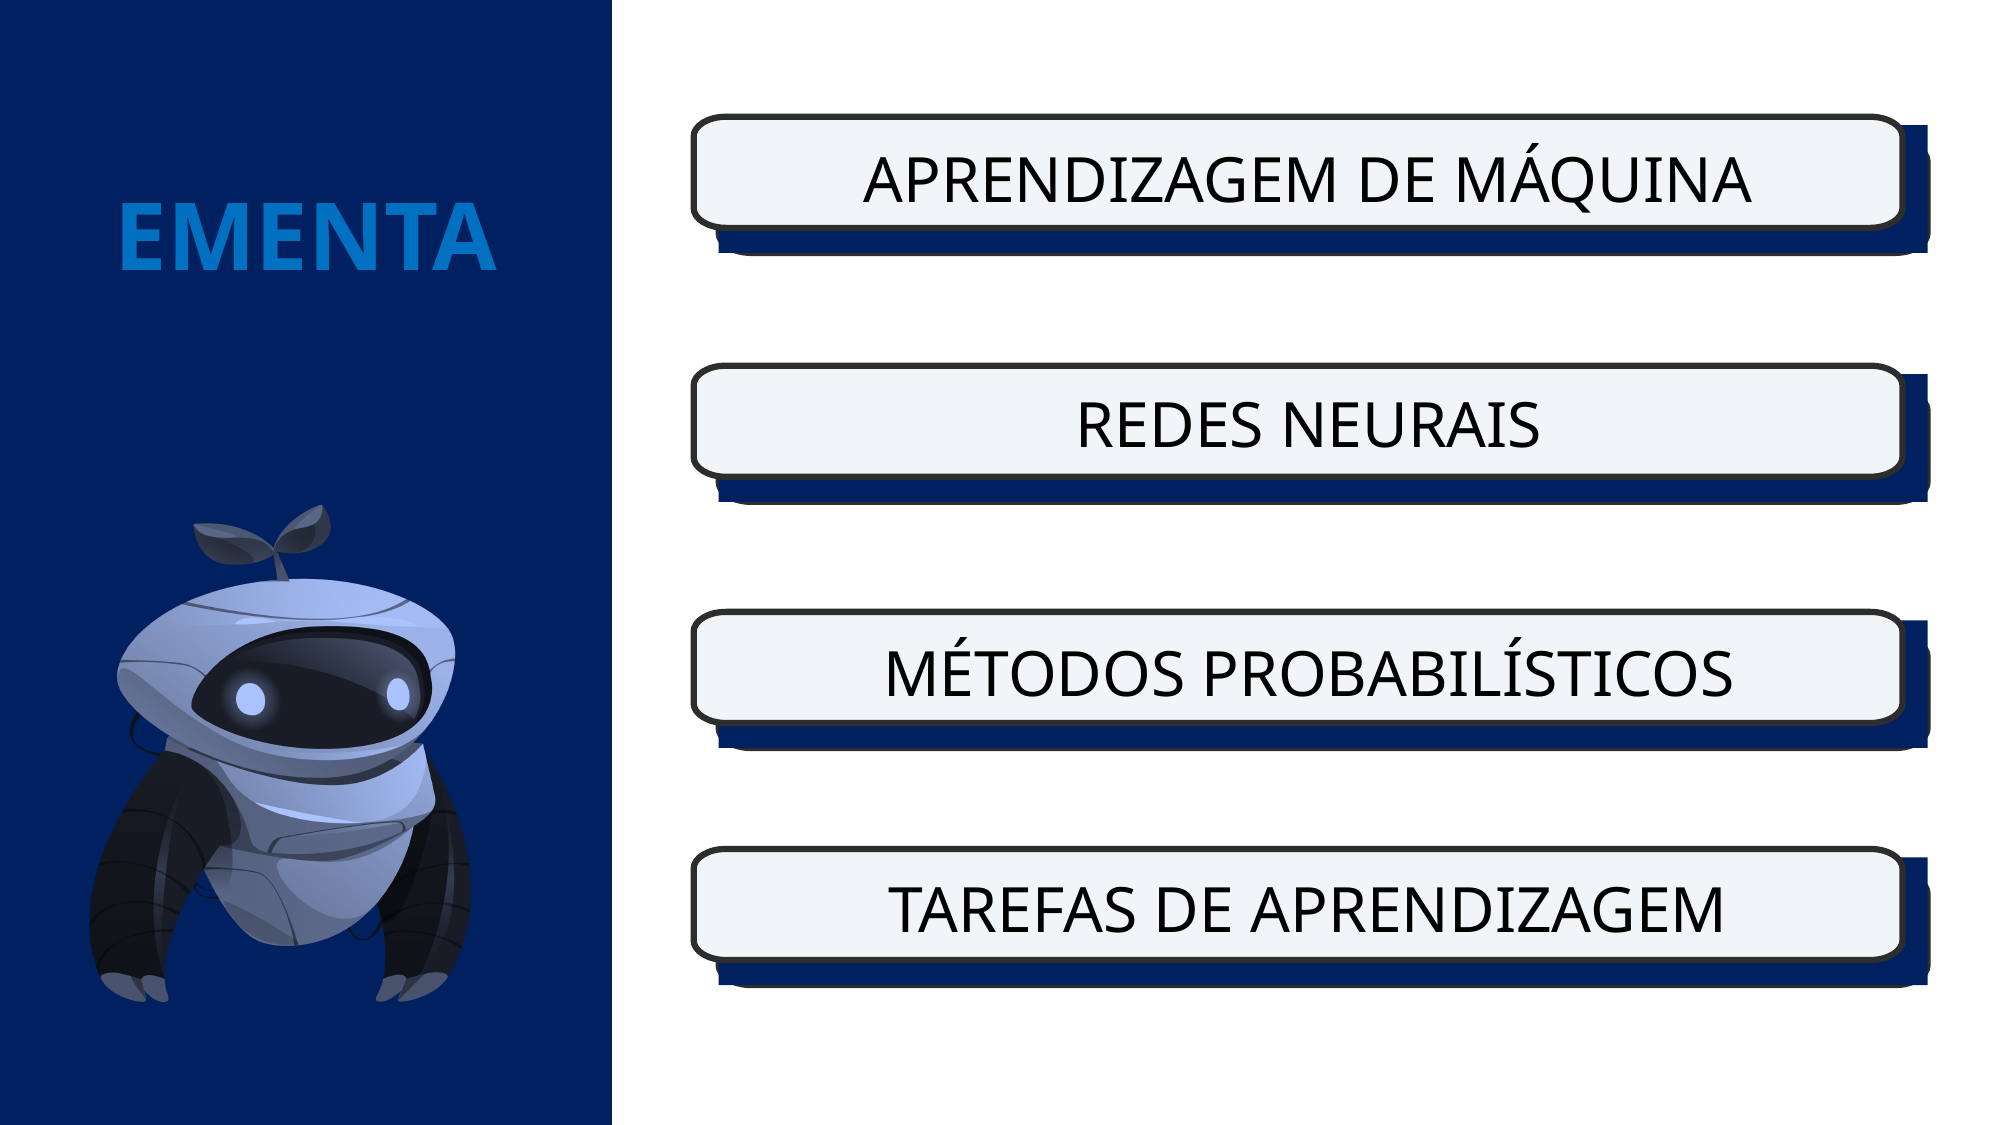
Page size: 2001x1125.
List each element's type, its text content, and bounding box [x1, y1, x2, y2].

list APRENDIZAGEM DE MÁQUINA [714, 119, 1903, 228]
list REDES NEURAIS [715, 364, 1904, 473]
list EMENTA [0, 182, 612, 300]
list TAREFAS DE APRENDIZAGEM [714, 850, 1903, 959]
list MÉTODOS PROBABILÍSTICOS [715, 613, 1904, 722]
